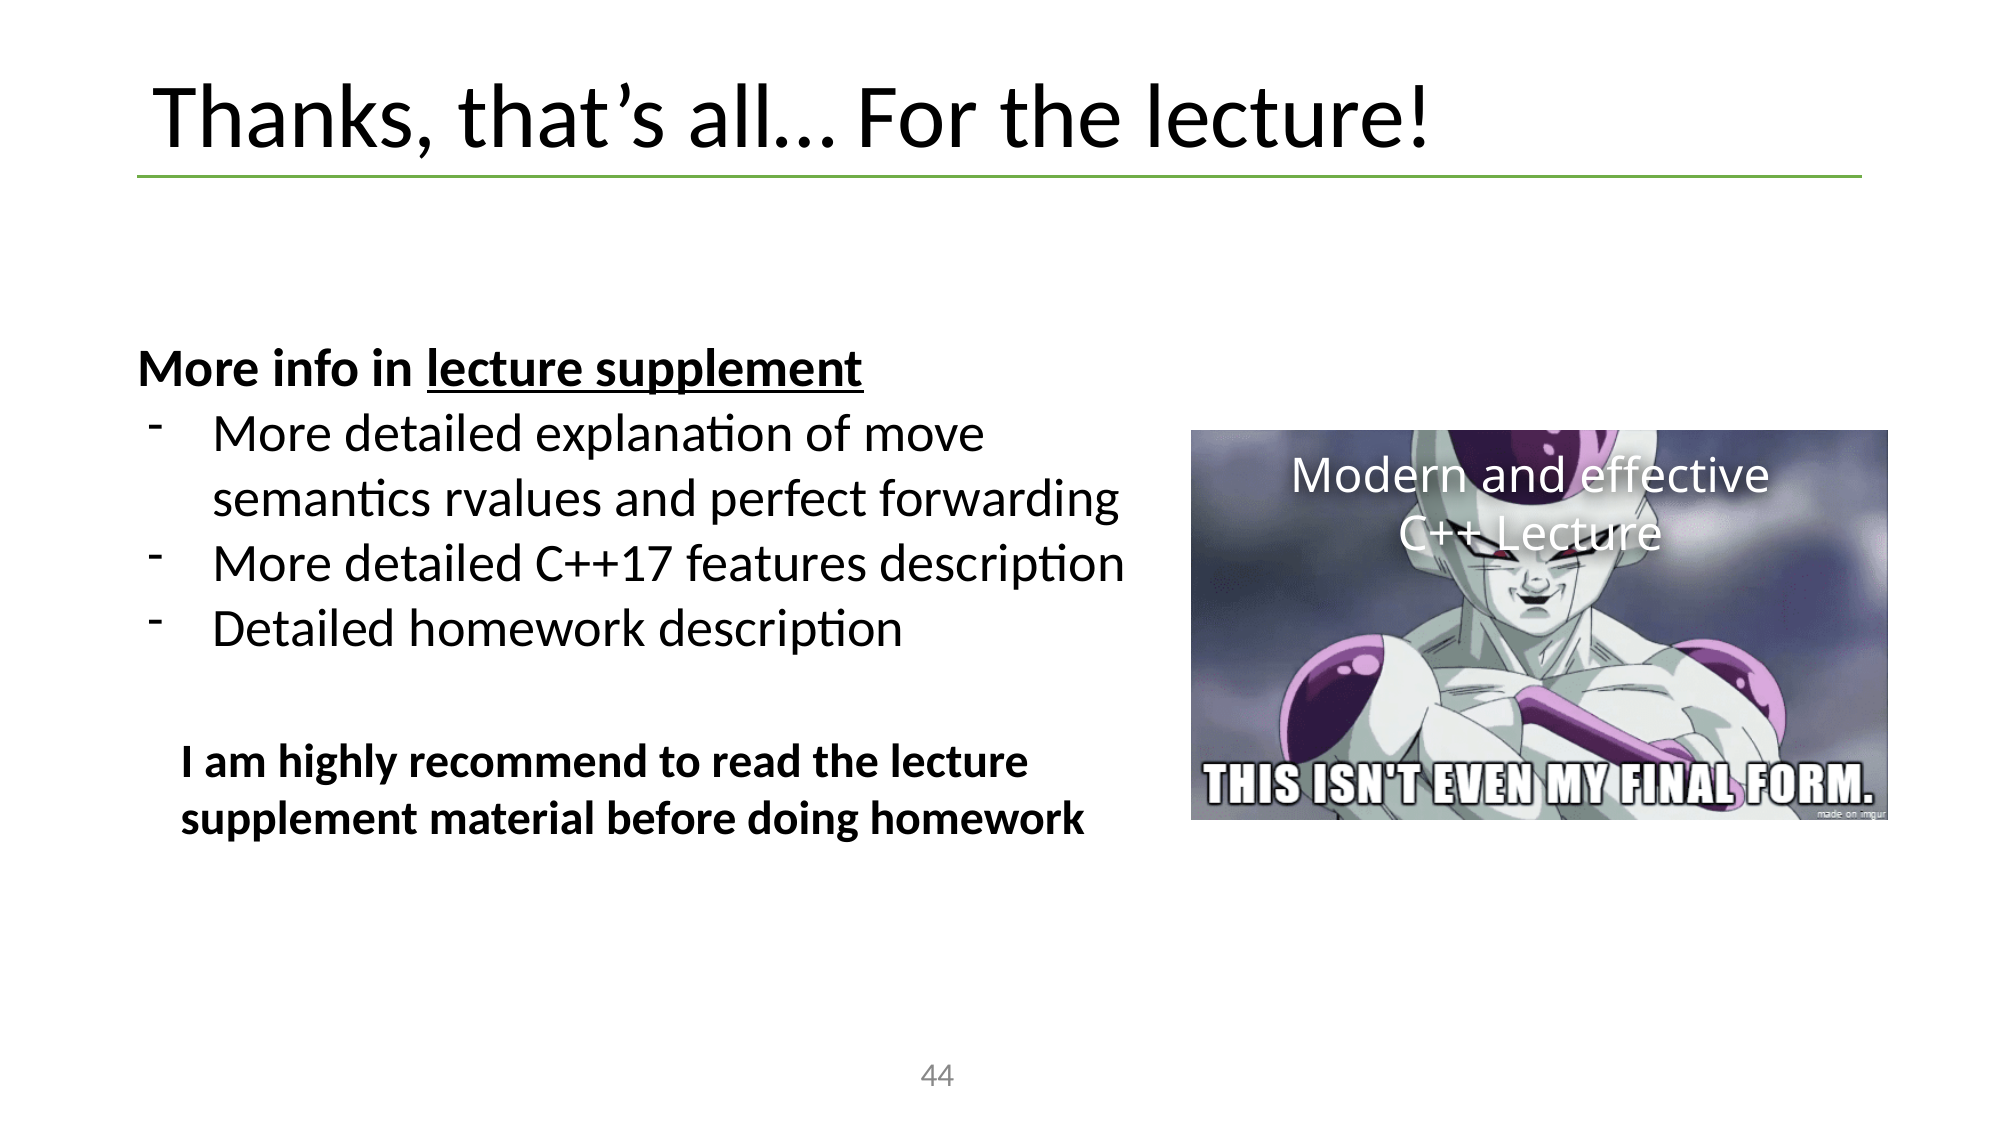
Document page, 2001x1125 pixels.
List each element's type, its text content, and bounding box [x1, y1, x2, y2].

title Thanks, that’s all… For the lecture! [137, 59, 1863, 177]
slide_number 44 [712, 1042, 1163, 1103]
text_box More info in lecture supplement More detailed explanation of move semantics rvalues and perfect forwarding More detailed C++17 features description Detailed homework description [122, 316, 1163, 662]
text_box I am highly recommend to read the lecture supplement material before doing homework [165, 714, 1126, 915]
picture [1191, 429, 1888, 821]
